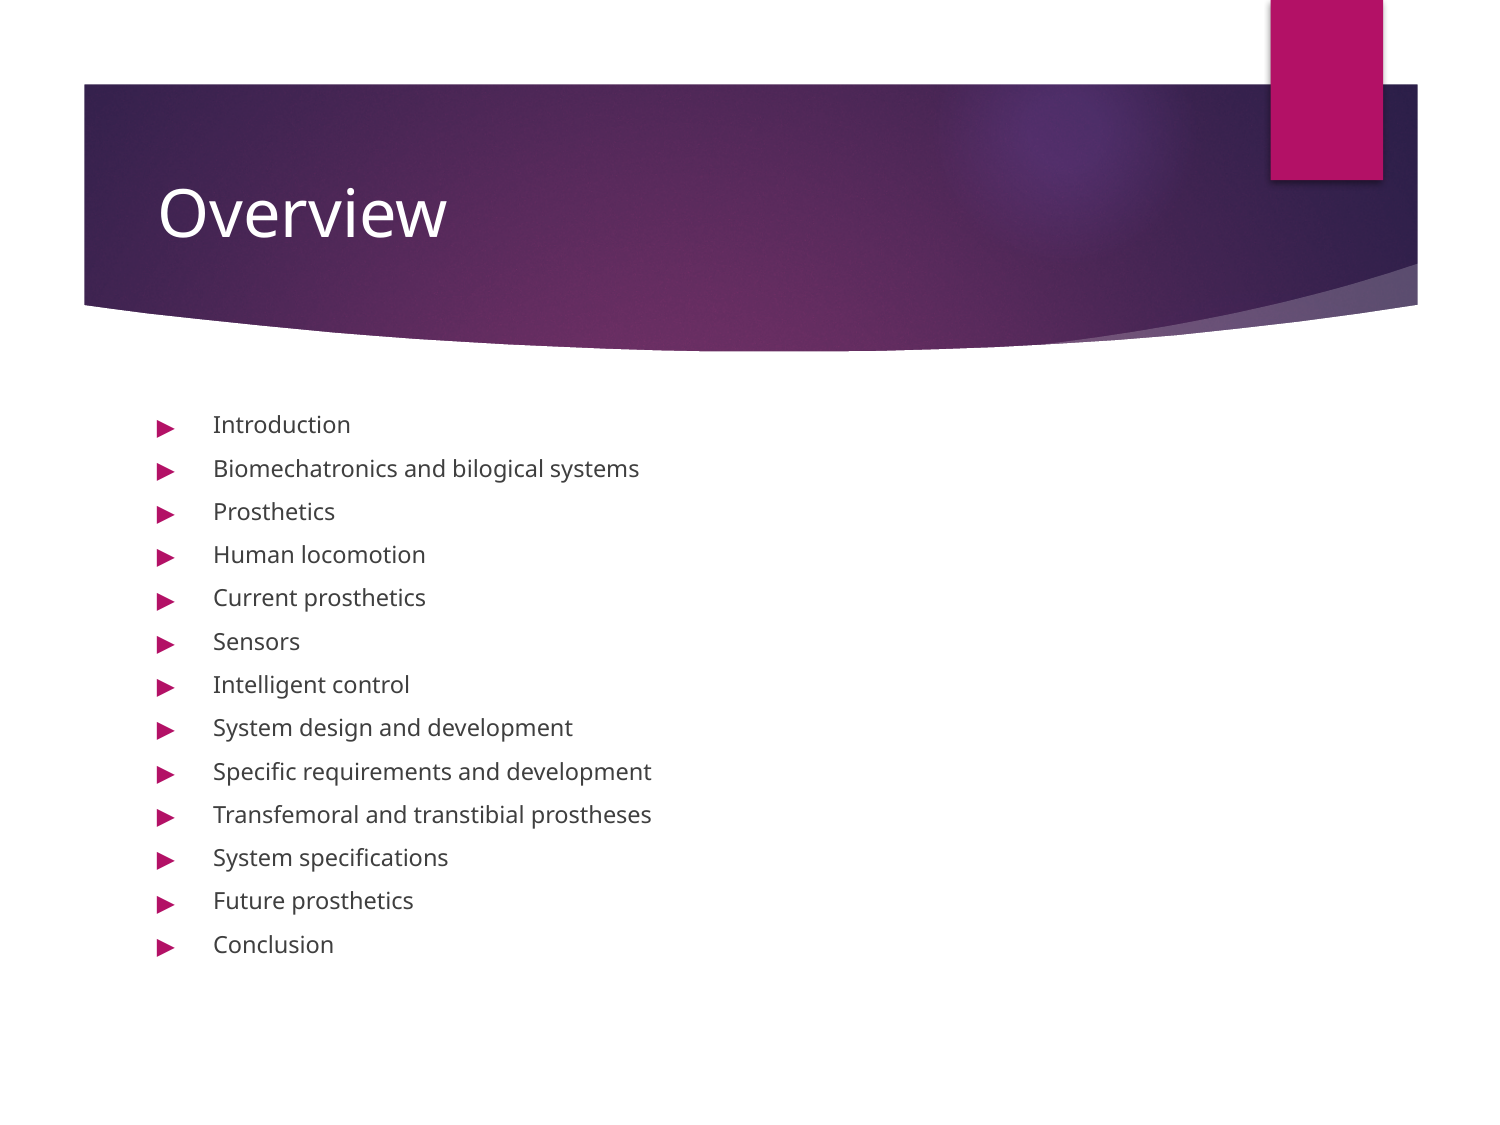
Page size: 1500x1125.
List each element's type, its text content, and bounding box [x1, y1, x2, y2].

title Overview [142, 152, 1183, 269]
list Introduction Biomechatronics and bilogical systems Prosthetics Human locomotion Current prosthetics Sensors Intelligent control System design and development Specific requirements and development Transfemoral and transtibial prostheses System specifications Future prosthetics Conclusion [141, 408, 1183, 988]
picture [85, 85, 1417, 351]
